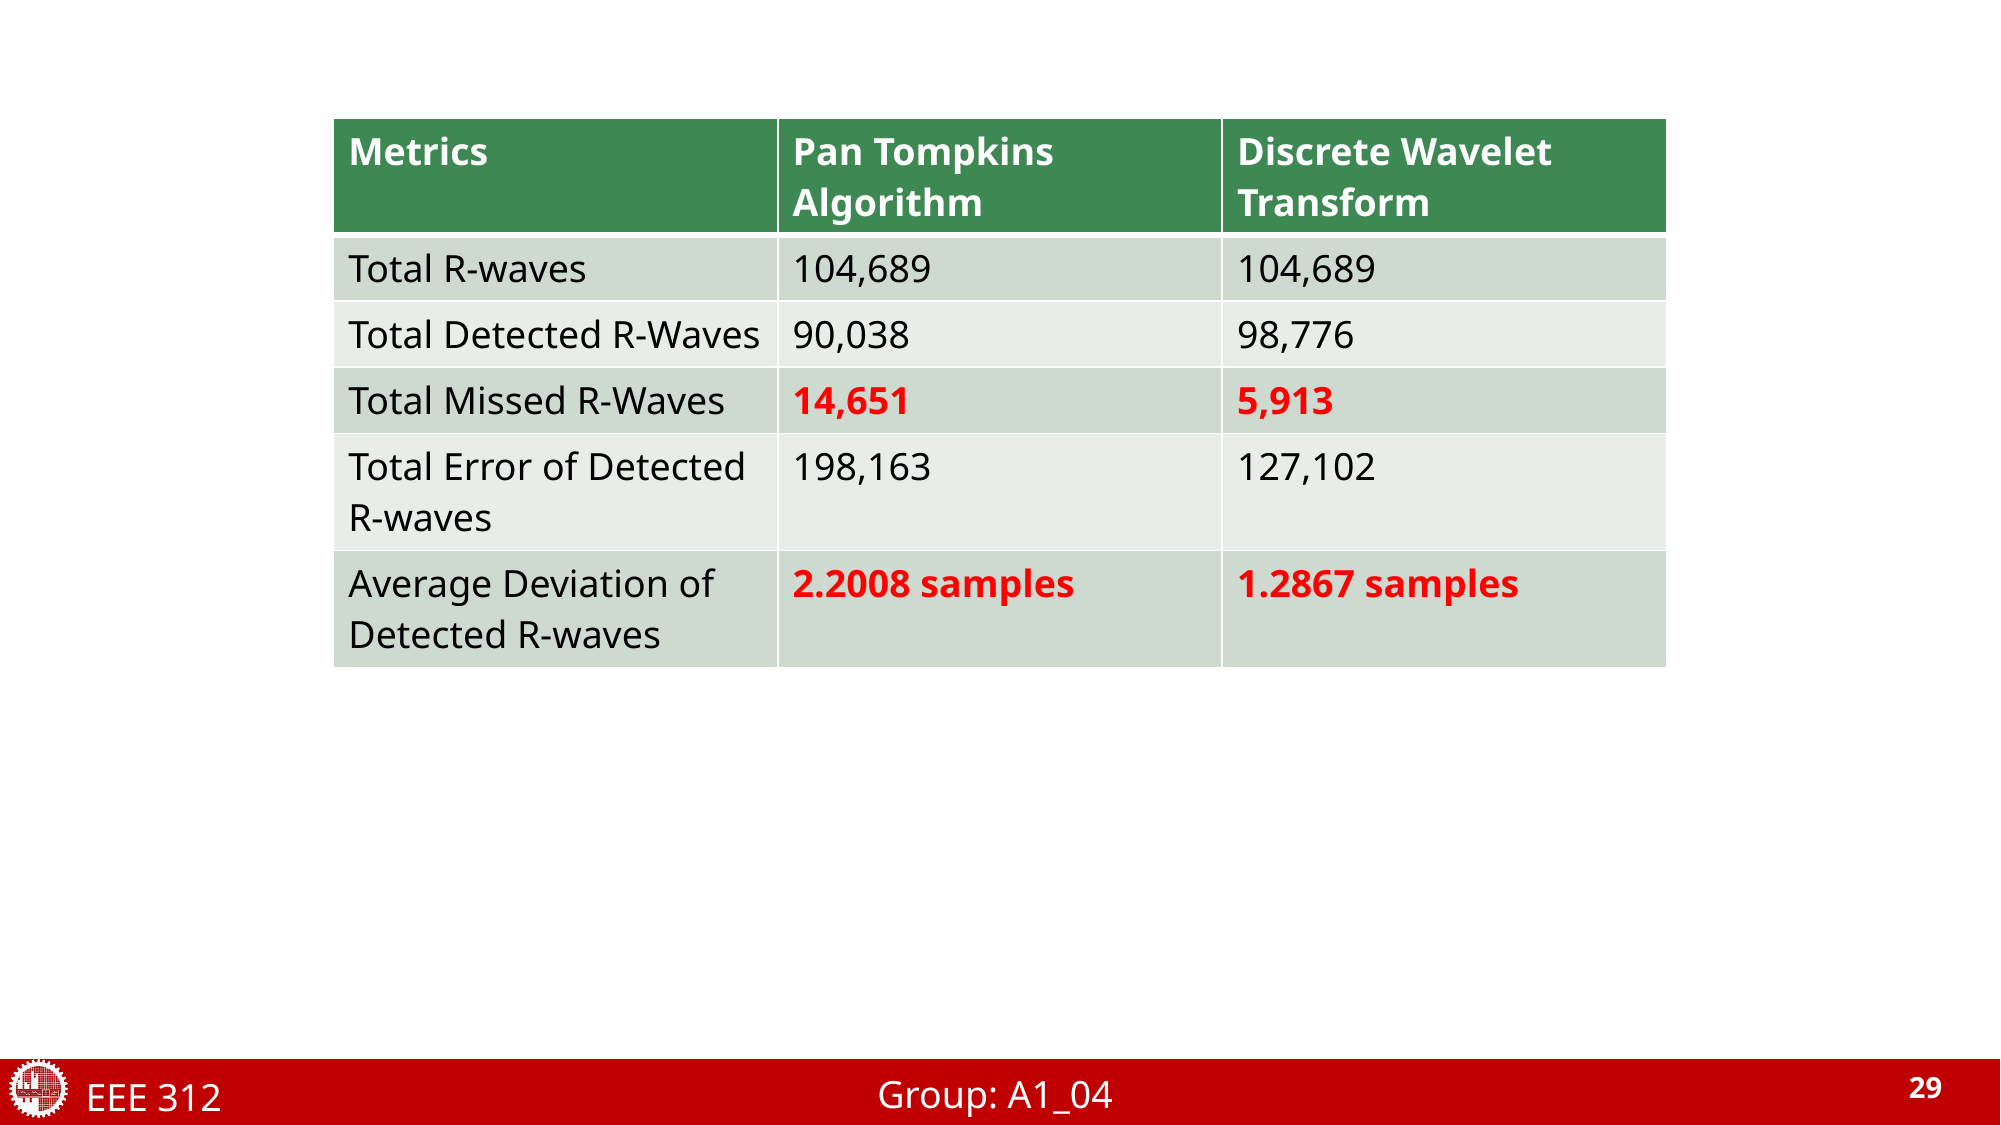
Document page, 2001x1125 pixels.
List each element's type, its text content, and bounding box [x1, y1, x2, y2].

slide_number 29 [1872, 1066, 1958, 1118]
footer Group: A1_04 [862, 1063, 1872, 1125]
table_cell 5,913 [1223, 368, 1666, 433]
slide_number EEE 312 [70, 1066, 862, 1125]
table_cell 2.2008 samples [779, 551, 1221, 667]
table_cell Total Detected R-Waves [334, 302, 777, 366]
table_header Pan Tompkins Algorithm [779, 119, 1221, 232]
table_cell 127,102 [1223, 434, 1666, 550]
table_cell Average Deviation of Detected R-waves [334, 551, 777, 667]
table_header Discrete Wavelet Transform [1223, 119, 1666, 232]
table_cell Total Error of Detected R-waves [334, 434, 777, 550]
table_cell 198,163 [779, 434, 1221, 550]
table_cell 98,776 [1223, 302, 1666, 366]
table_cell Total Missed R-Waves [334, 368, 777, 433]
table_header Metrics [334, 119, 777, 232]
table_cell 14,651 [779, 368, 1221, 433]
table_cell Total R-waves [334, 238, 777, 300]
picture [8, 1059, 71, 1118]
table_cell 90,038 [779, 302, 1221, 366]
table_cell 104,689 [779, 238, 1221, 300]
table_cell 1.2867 samples [1223, 551, 1666, 667]
table_cell 104,689 [1223, 238, 1666, 300]
